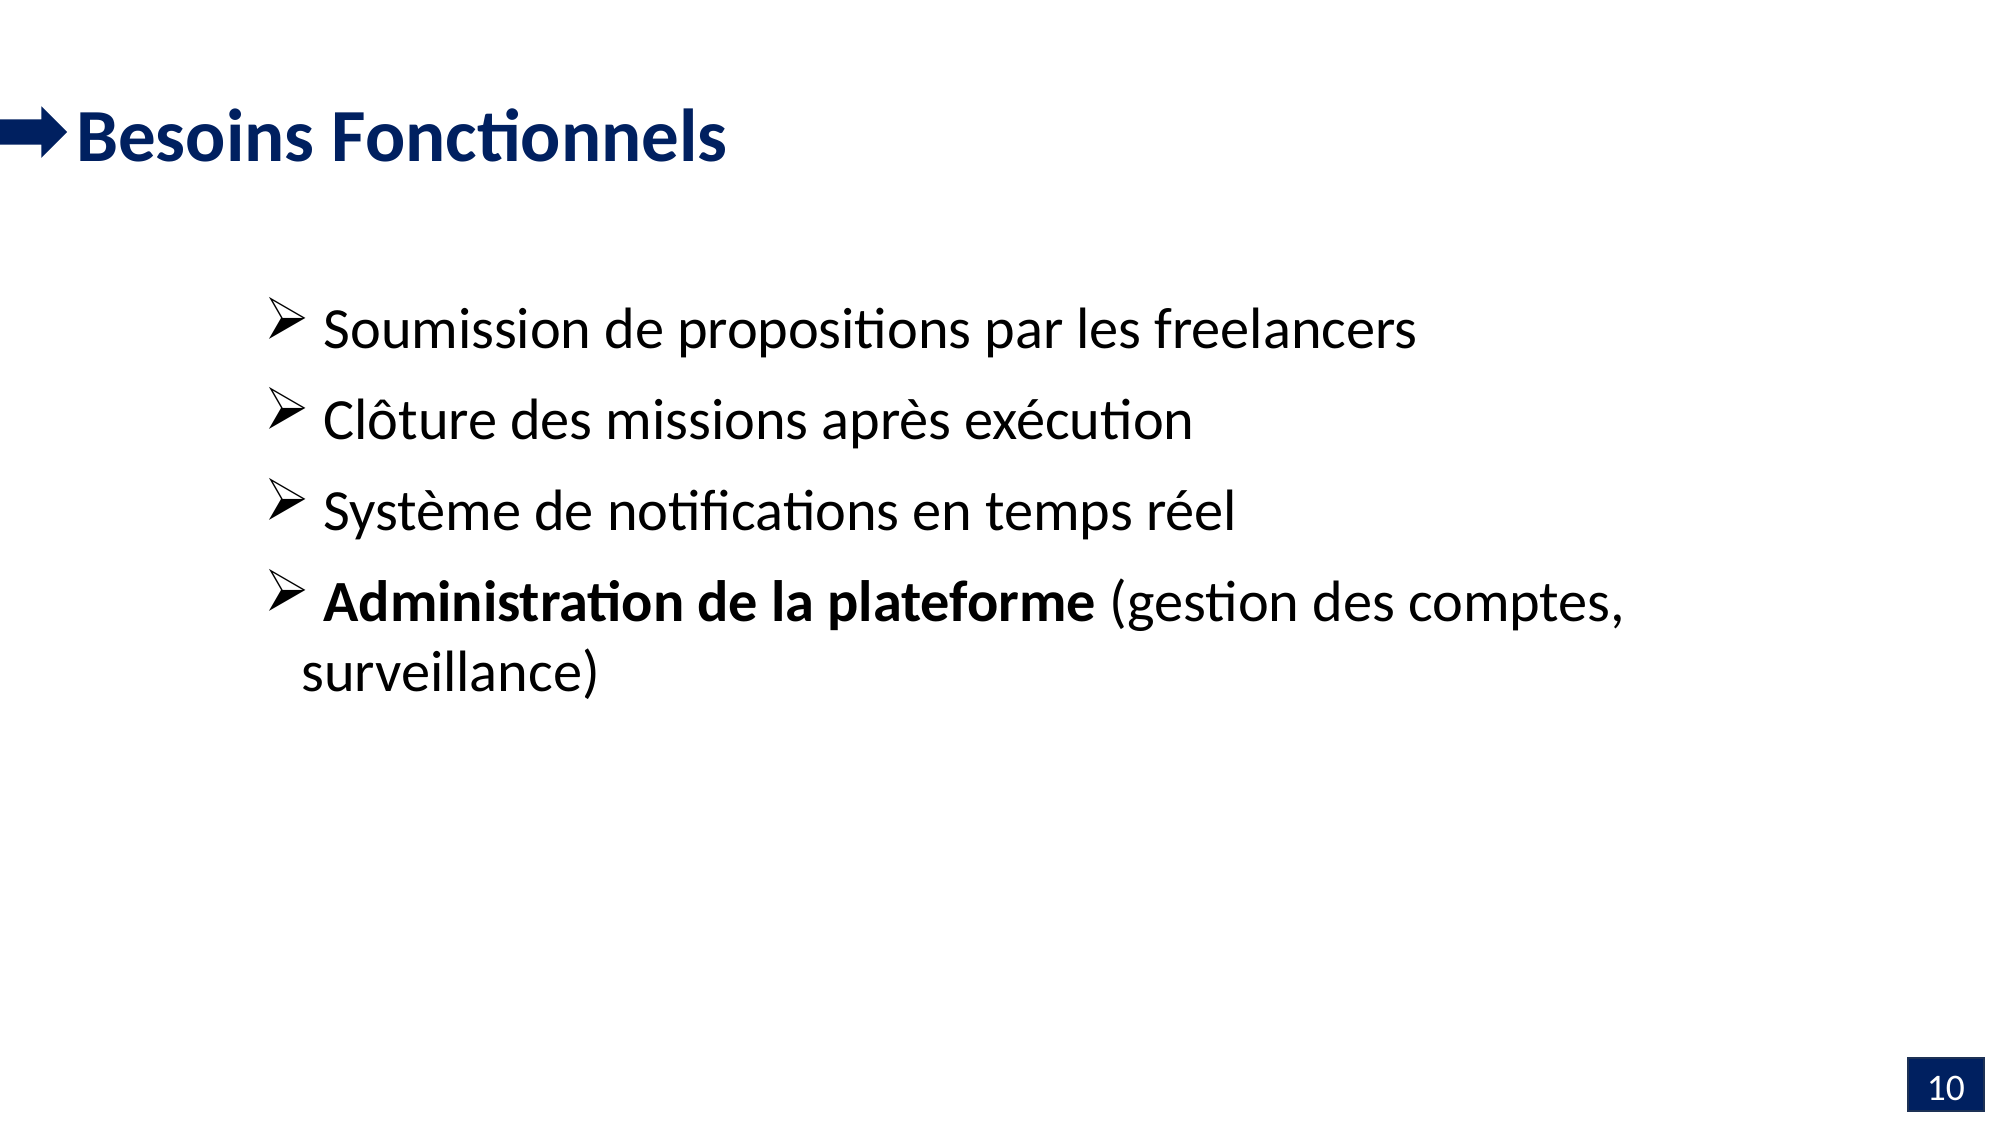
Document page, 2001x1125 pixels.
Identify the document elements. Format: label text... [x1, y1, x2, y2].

text_box 10 [1907, 1057, 1985, 1112]
text_box [0, 106, 68, 158]
text_box Soumission de propositions par les freelancers Clôture des missions après exécution Système de notifications en temps réel Administration de la plateforme (gestion des comptes, surveillance) [249, 283, 1712, 843]
text_box Besoins Fonctionnels [27, 78, 1564, 184]
